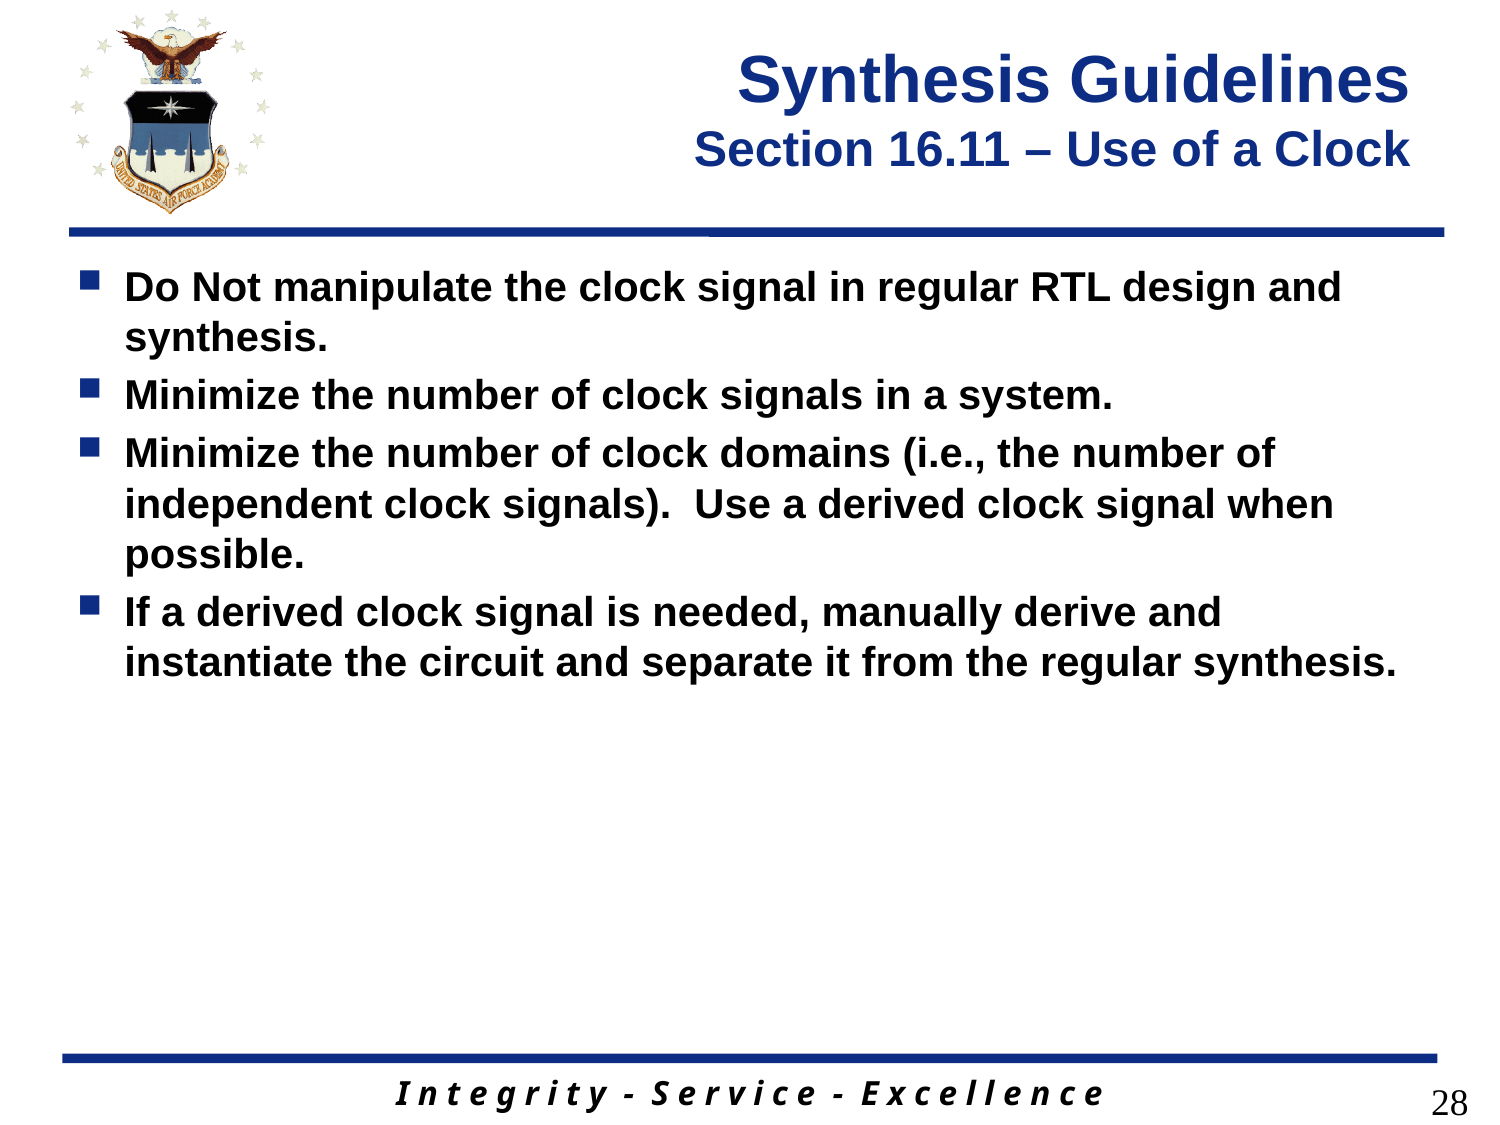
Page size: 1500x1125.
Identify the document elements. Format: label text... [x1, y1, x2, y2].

picture [63, 0, 275, 222]
list Do Not manipulate the clock signal in regular RTL design and synthesis. Minimize the number of clock signals in a system. Minimize the number of clock domains (i.e., the number of independent clock signals). Use a derived clock signal when possible. If a derived clock signal is needed, manually derive and instantiate the circuit and separate it from the regular synthesis. [62, 251, 1451, 1038]
title Synthesis Guidelines Section 16.11 – Use of a Clock [313, 12, 1427, 201]
slide_number 28 [1133, 1025, 1484, 1105]
